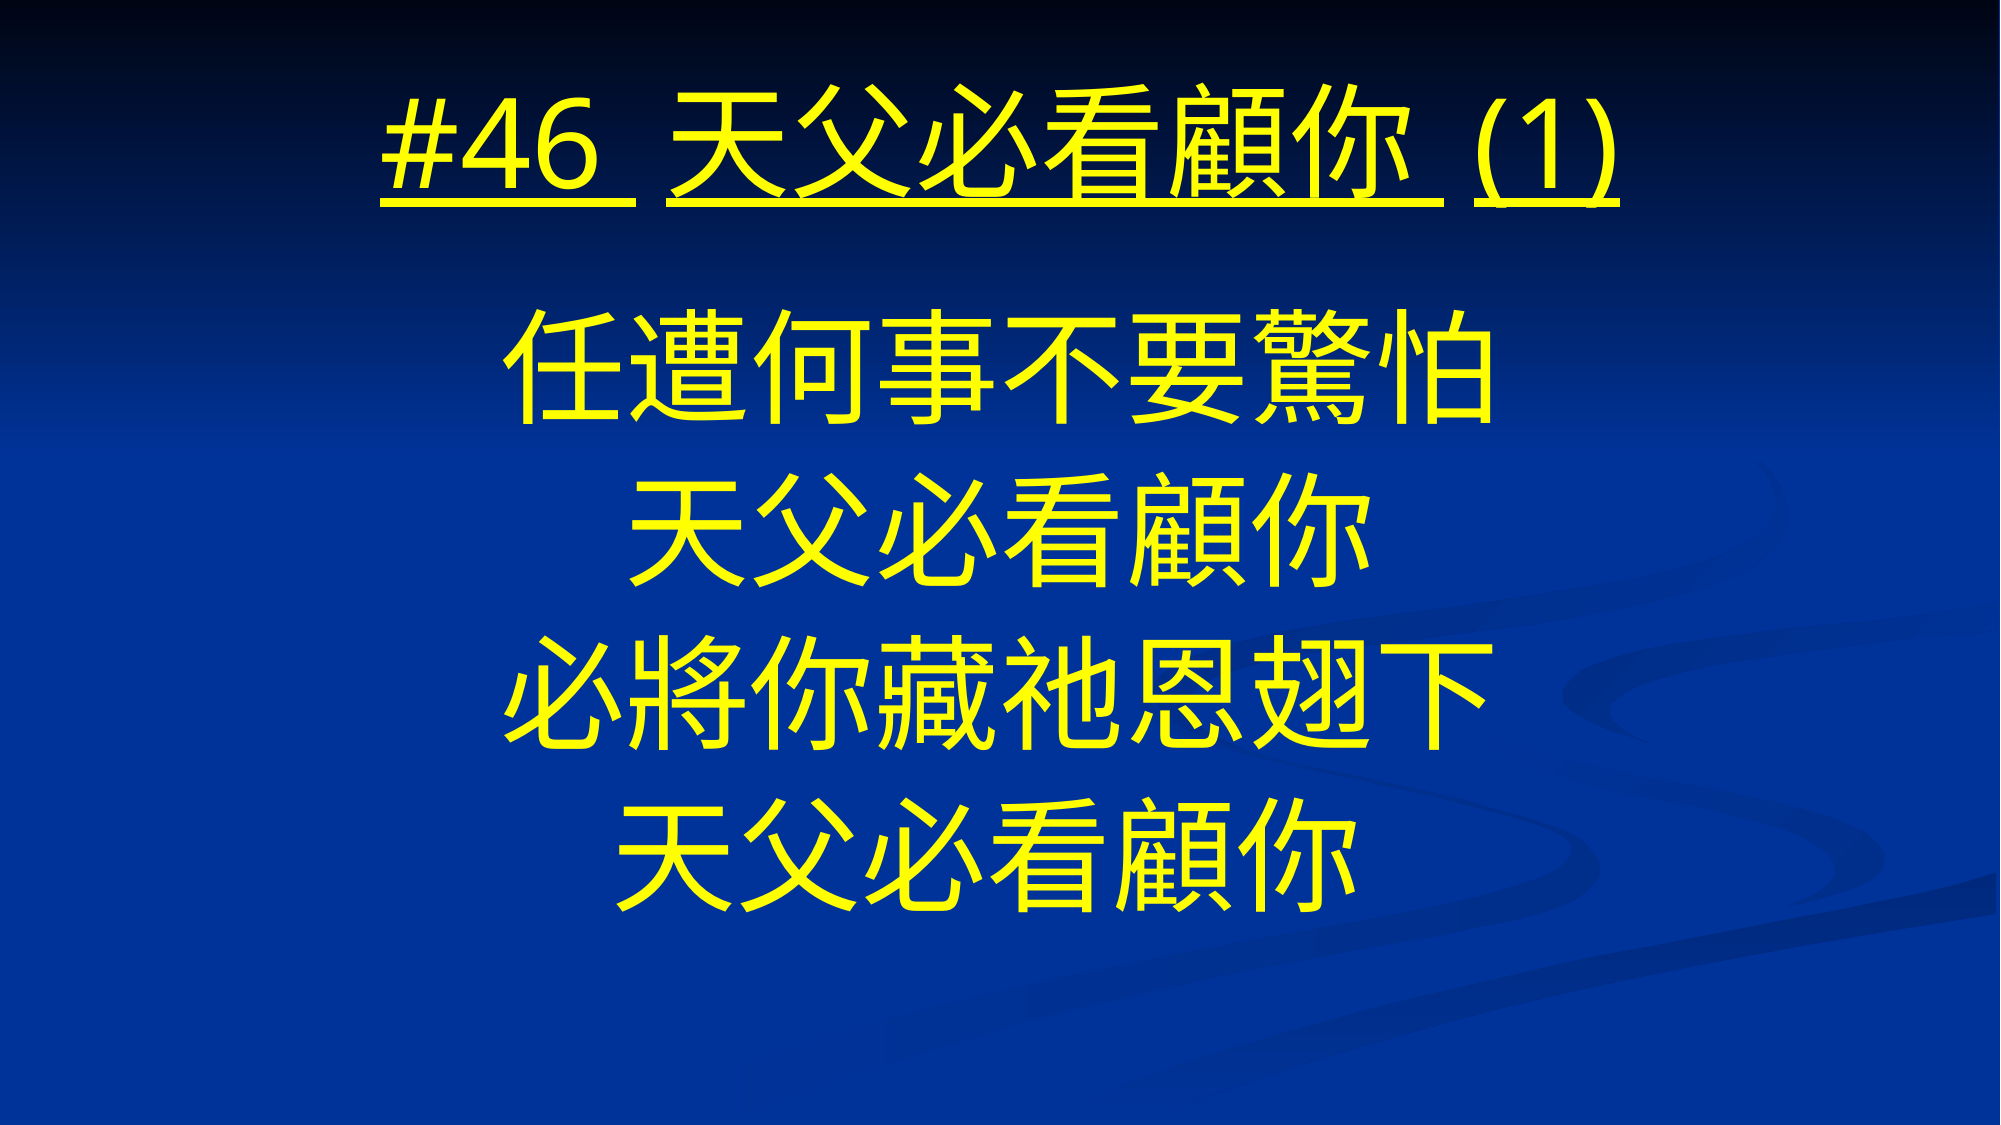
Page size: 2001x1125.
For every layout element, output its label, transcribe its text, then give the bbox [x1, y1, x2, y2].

title #46 天父必看顧你 (1) [99, 45, 1900, 233]
list 任遭何事不要驚怕 天父必看顧你 必將你藏祂恩翅下 天父必看顧你 [54, 282, 1945, 1025]
